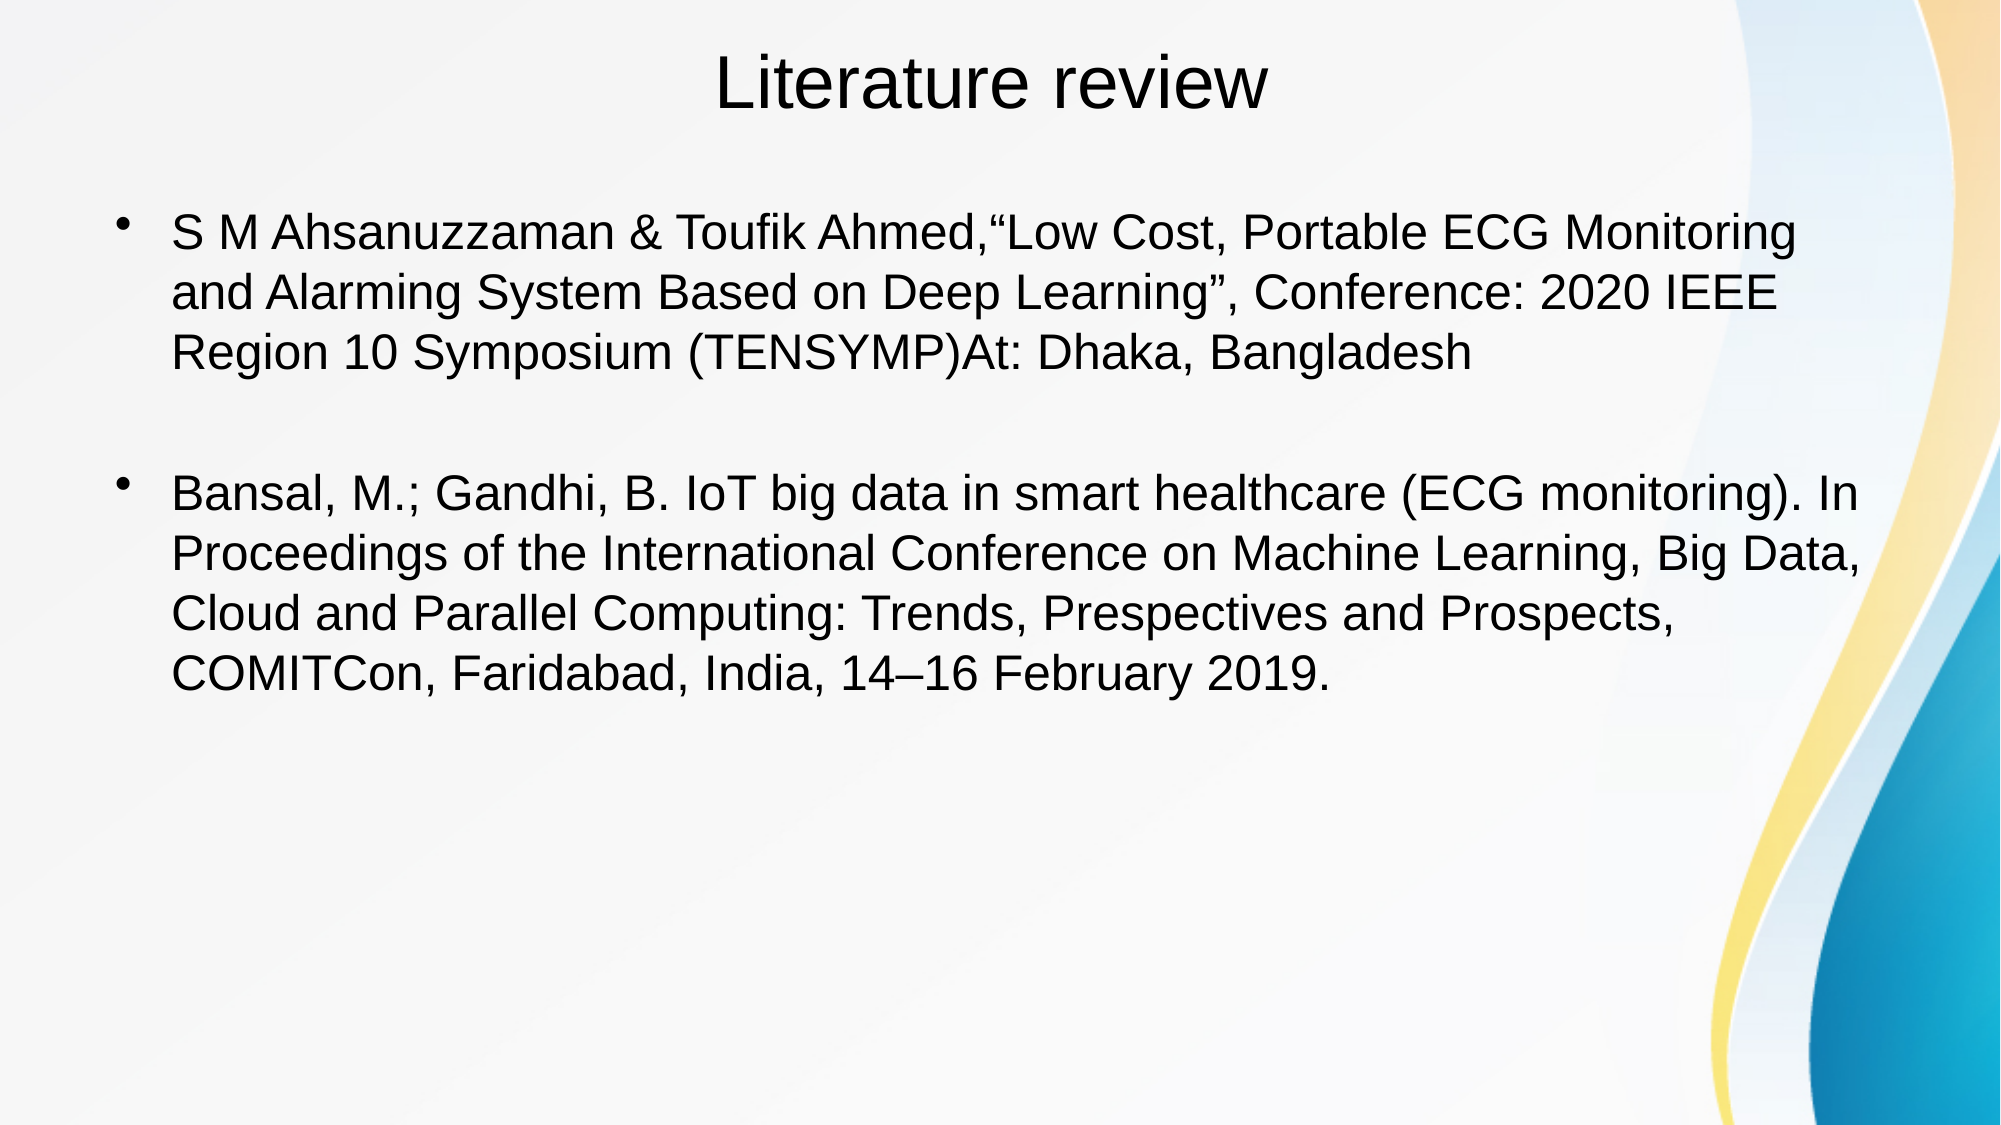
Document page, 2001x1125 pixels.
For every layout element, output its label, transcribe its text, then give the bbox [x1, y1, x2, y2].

picture [0, 0, 2001, 1125]
title Literature review [99, 30, 1901, 127]
list S M Ahsanuzzaman & Toufik Ahmed,“Low Cost, Portable ECG Monitoring and Alarming System Based on Deep Learning”, Conference: 2020 IEEE Region 10 Symposium (TENSYMP)At: Dhaka, Bangladesh Bansal, M.; Gandhi, B. IoT big data in smart healthcare (ECG monitoring). In Proceedings of the International Conference on Machine Learning, Big Data, Cloud and Parallel Computing: Trends, Prespectives and Prospects, COMITCon, Faridabad, India, 14–16 February 2019. [99, 192, 1901, 1006]
